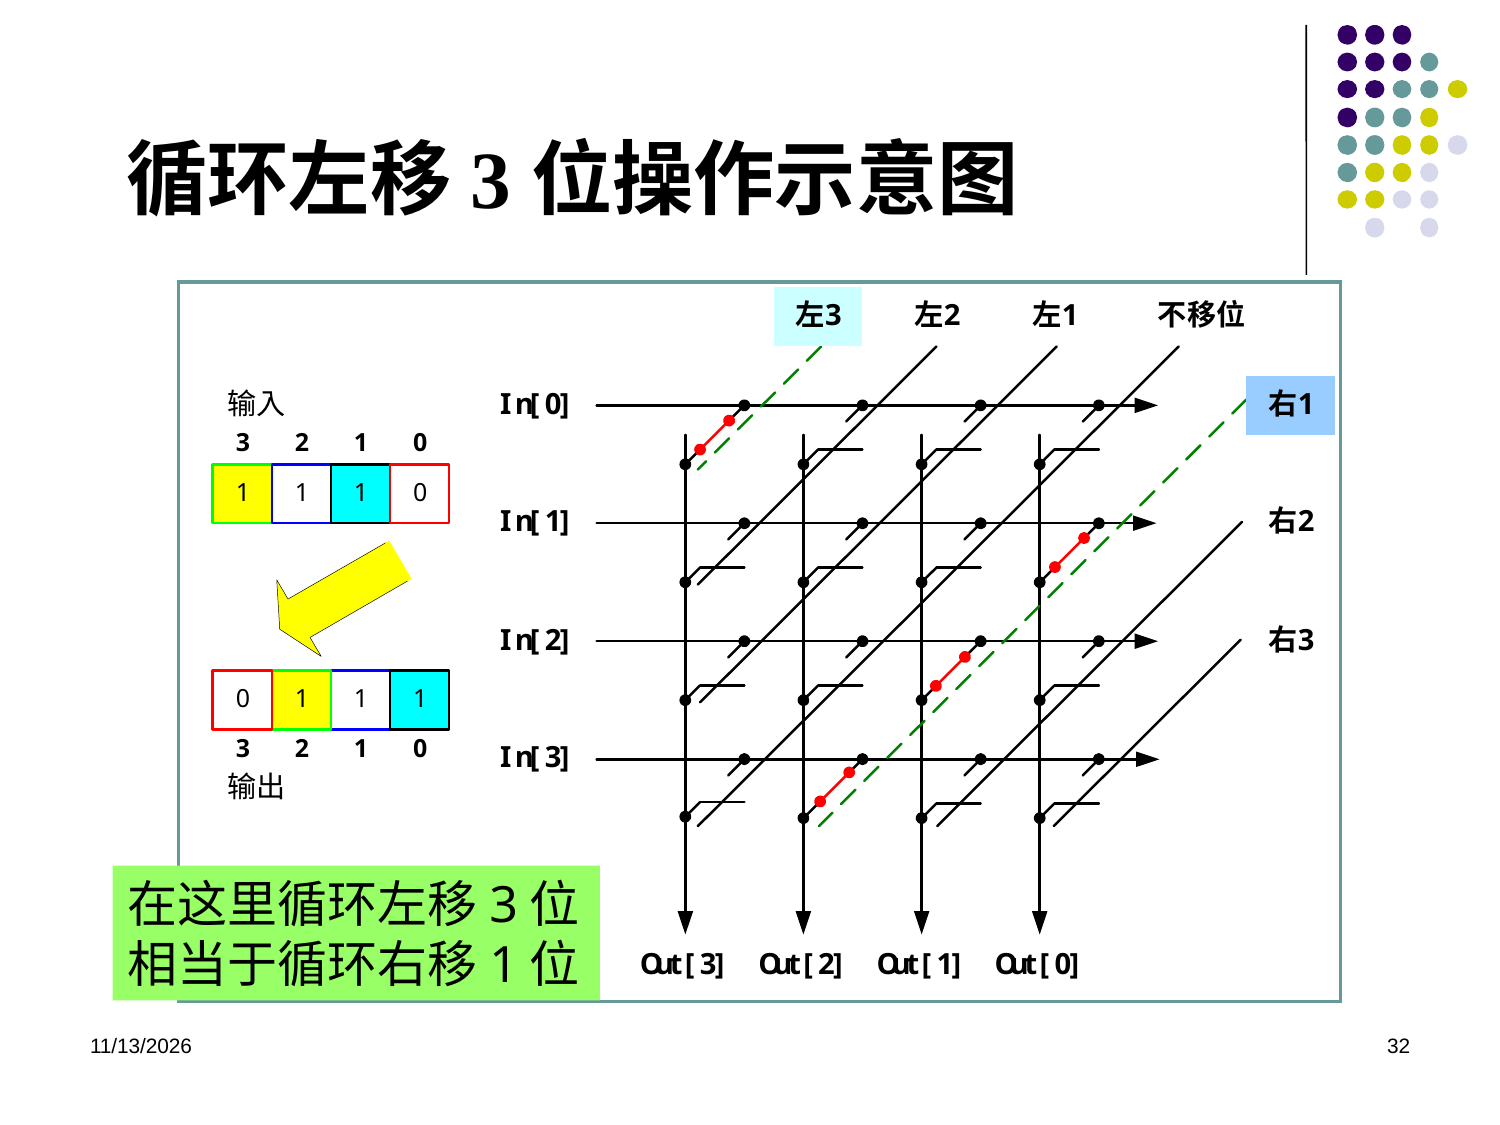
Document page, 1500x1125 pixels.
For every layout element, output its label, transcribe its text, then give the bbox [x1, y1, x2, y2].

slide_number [74, 1024, 426, 1101]
text_box 在这里循环左移3位相当于循环右移1位 [112, 865, 174, 1001]
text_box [179, 283, 1339, 1001]
title 循环左移3位操作示意图 [111, 20, 1313, 233]
slide_number 32 [1074, 1024, 1426, 1101]
